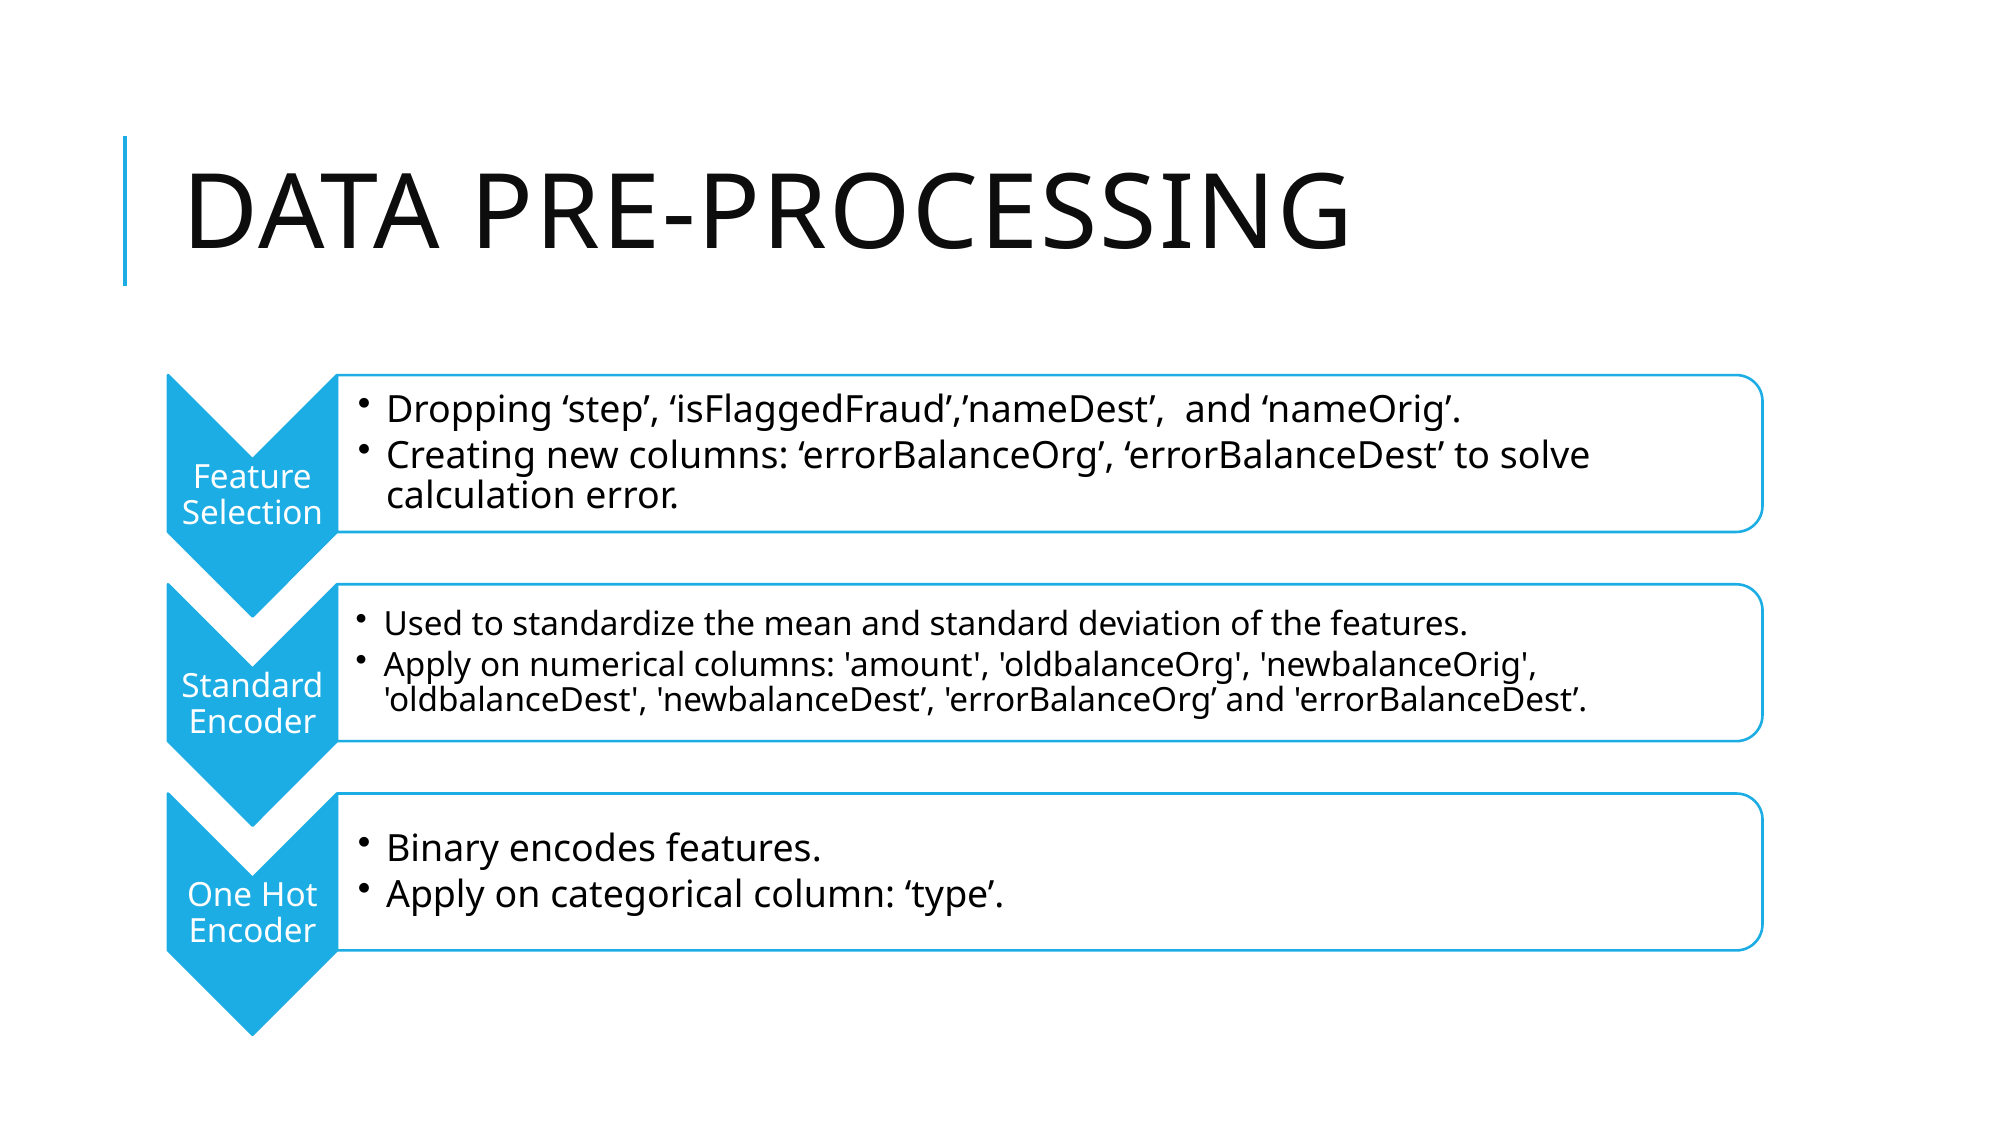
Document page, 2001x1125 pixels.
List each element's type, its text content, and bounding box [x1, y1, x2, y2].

title Data PRE-PROCESSING [168, 96, 1763, 342]
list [167, 374, 1763, 1036]
